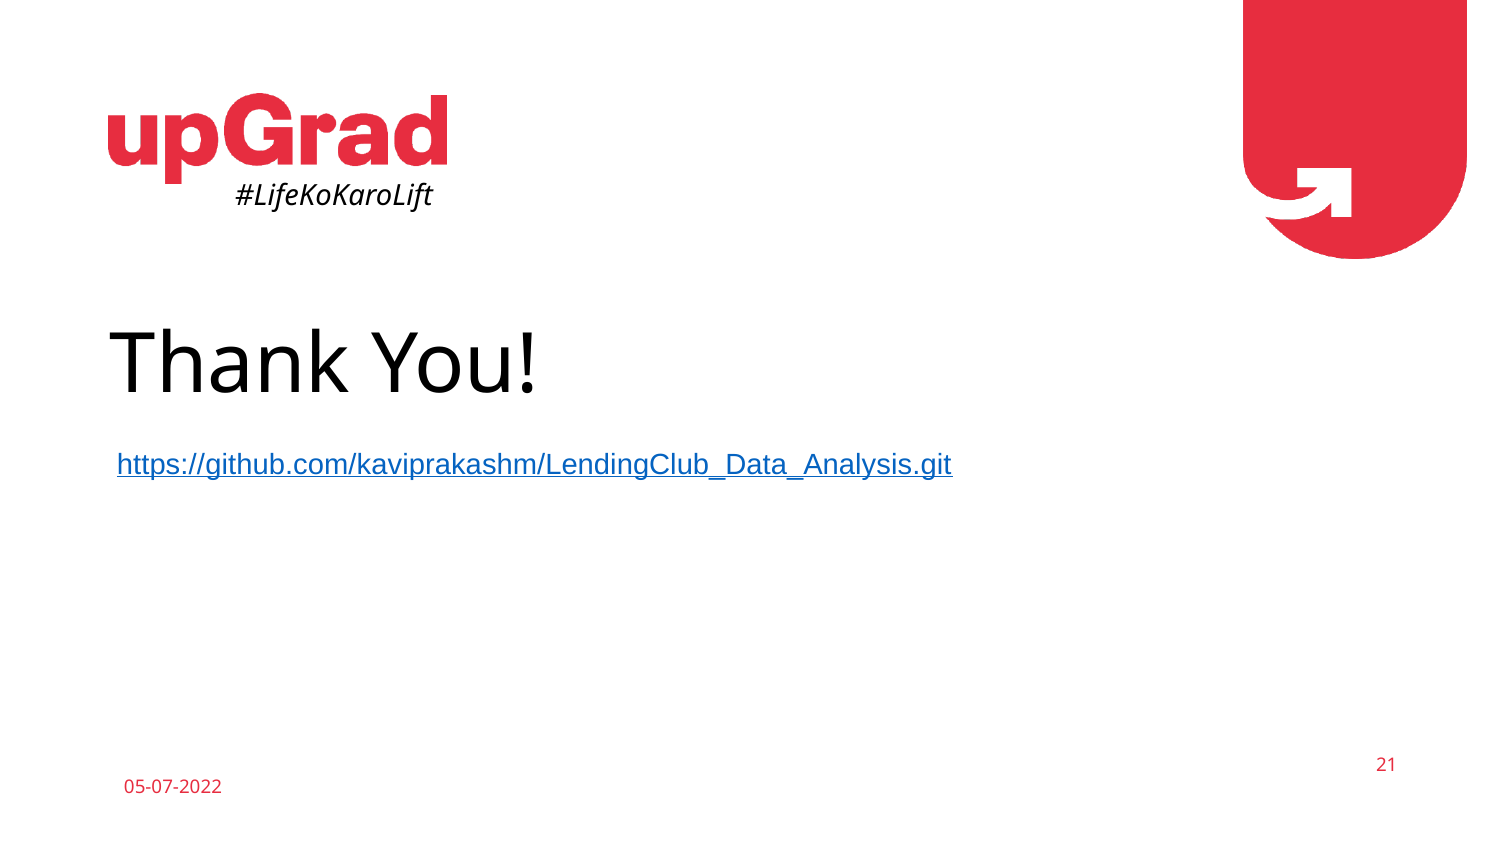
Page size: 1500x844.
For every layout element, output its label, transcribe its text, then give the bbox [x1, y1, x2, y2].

text_box #LifeKoKaroLift [189, 117, 462, 333]
picture [108, 93, 447, 184]
slide_number 21 [1075, 740, 1413, 786]
text_box https://github.com/kaviprakashm/LendingClub_Data_Analysis.git [101, 437, 1448, 558]
text_box Thank You! [94, 225, 1226, 418]
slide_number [108, 763, 447, 809]
picture [1243, 0, 1467, 259]
